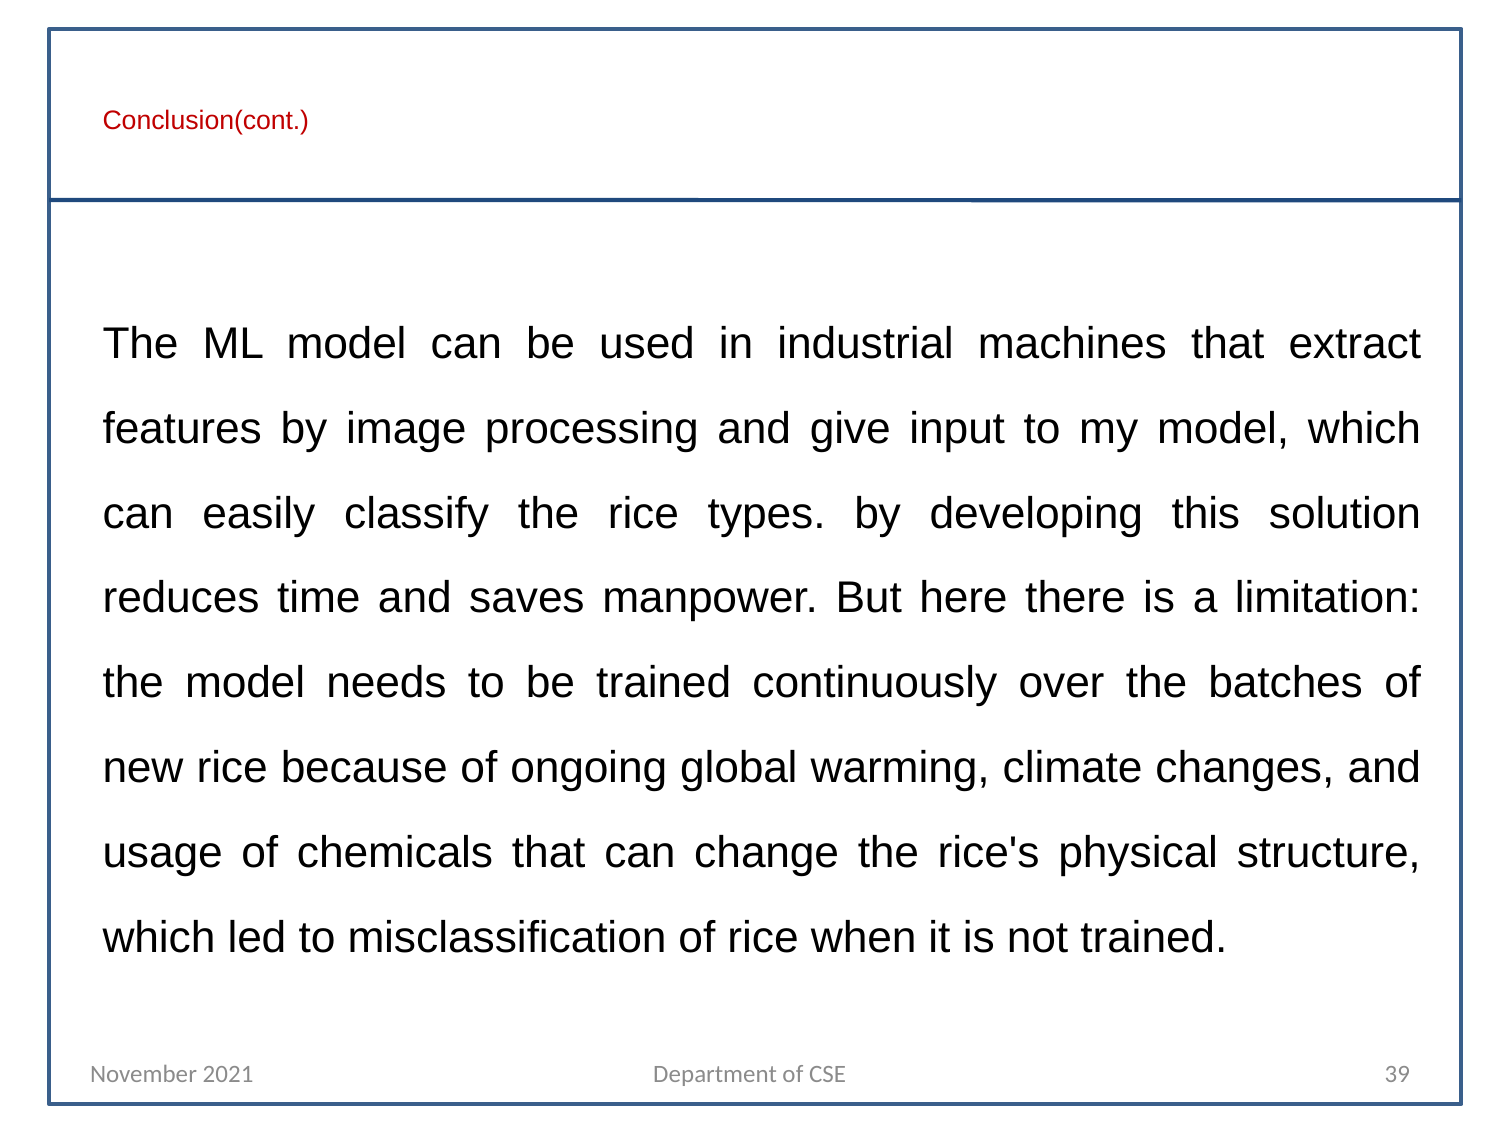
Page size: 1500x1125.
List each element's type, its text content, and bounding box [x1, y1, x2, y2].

slide_number 39 [1074, 1042, 1425, 1103]
list The ML model can be used in industrial machines that extract features by image processing and give input to my model, which can easily classify the rice types. by developing this solution reduces time and saves manpower. But here there is a limitation: the model needs to be trained continuously over the batches of new rice because of ongoing global warming, climate changes, and usage of chemicals that can change the rice's physical structure, which led to misclassification of rice when it is not trained. [87, 275, 1438, 1018]
footer Department of CSE [512, 1042, 988, 1103]
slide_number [75, 1042, 425, 1103]
title Conclusion(cont.) [87, 62, 1438, 175]
